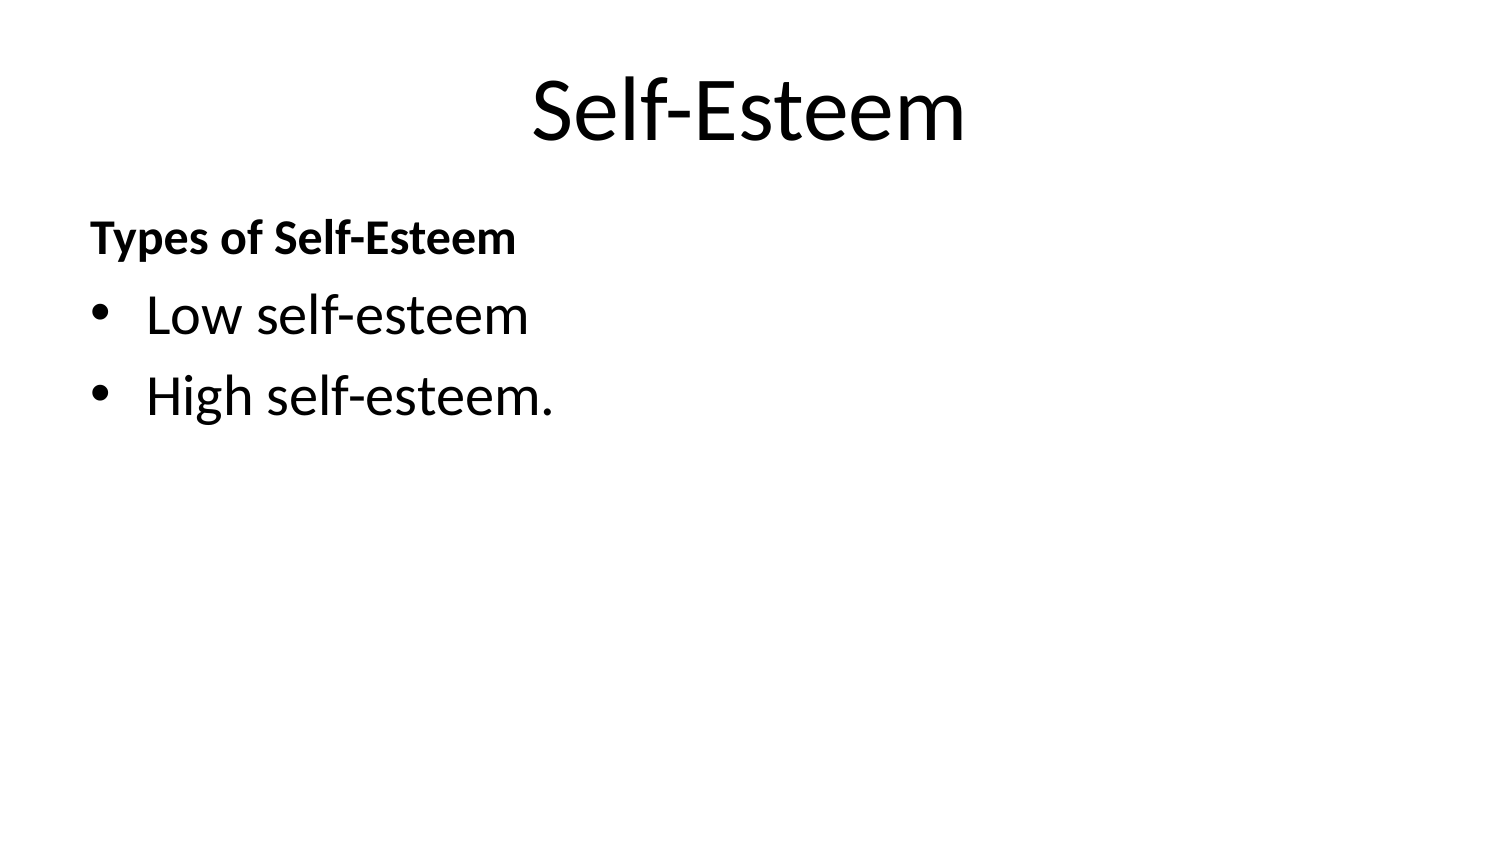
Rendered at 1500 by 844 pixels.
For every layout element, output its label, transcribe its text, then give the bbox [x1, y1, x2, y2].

list Types of Self-Esteem Low self-esteem High self-esteem. [75, 196, 1425, 754]
title Self-Esteem [75, 33, 1425, 175]
